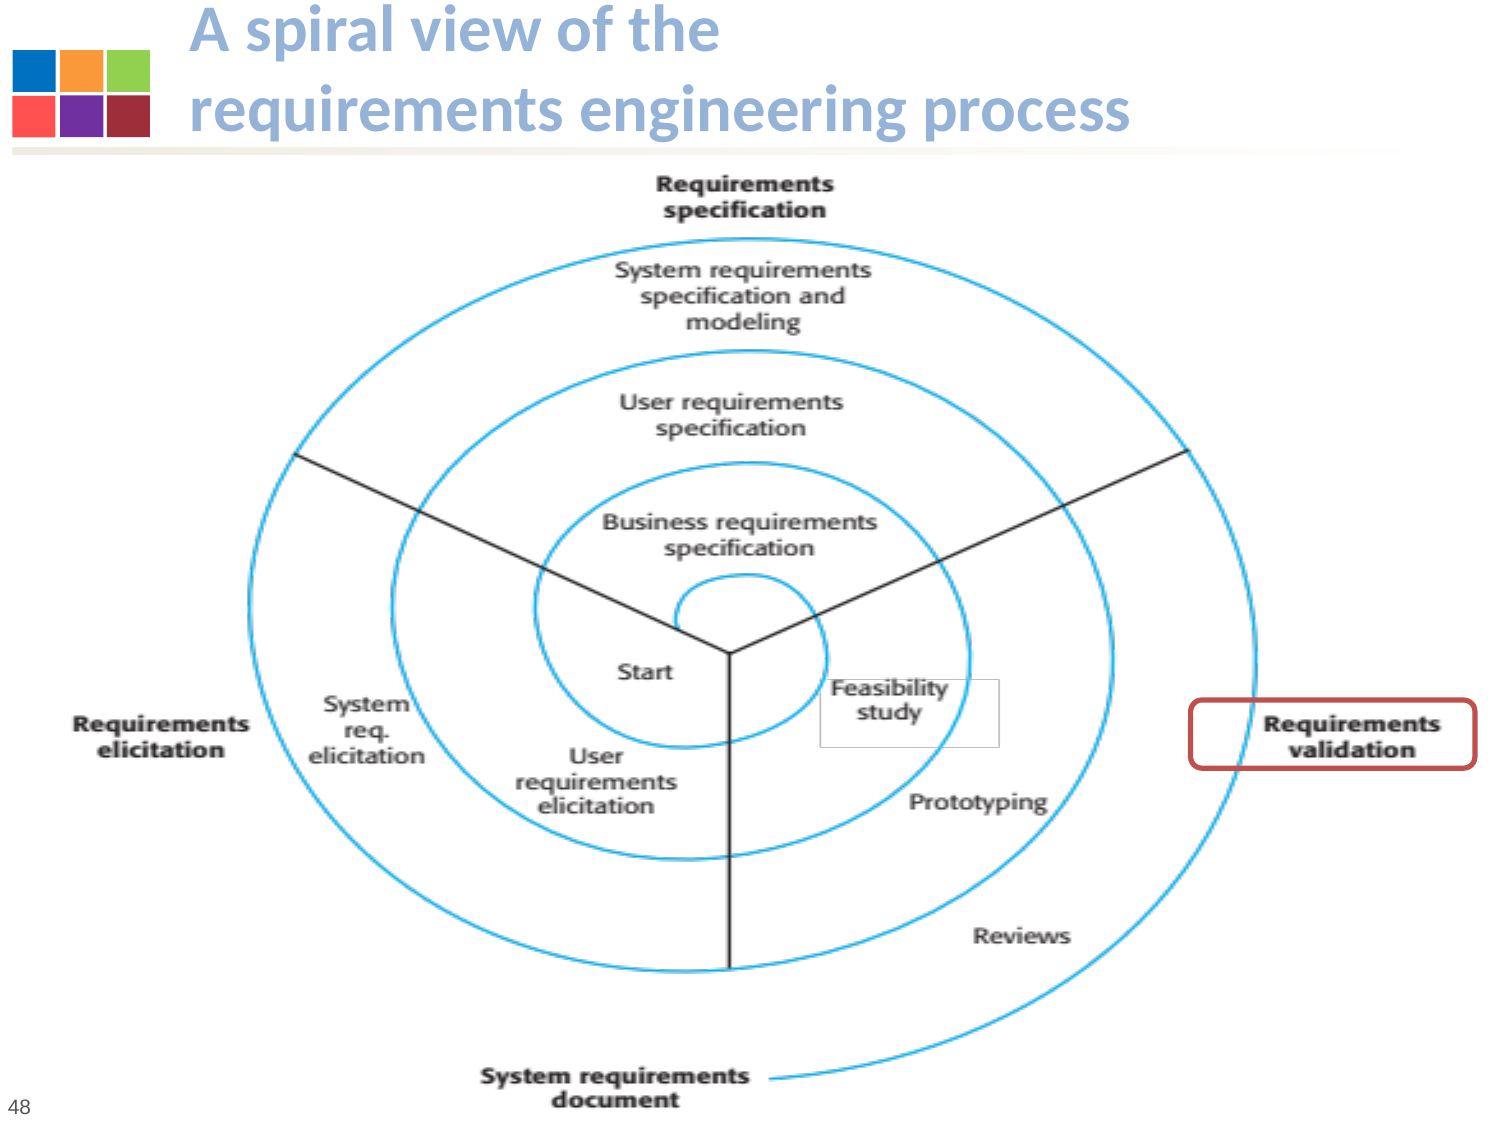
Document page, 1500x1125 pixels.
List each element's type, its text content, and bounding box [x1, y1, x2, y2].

text_box [1455, 697, 1478, 771]
title A spiral view of the requirements engineering process [174, 50, 1475, 153]
picture [62, 174, 1451, 1113]
